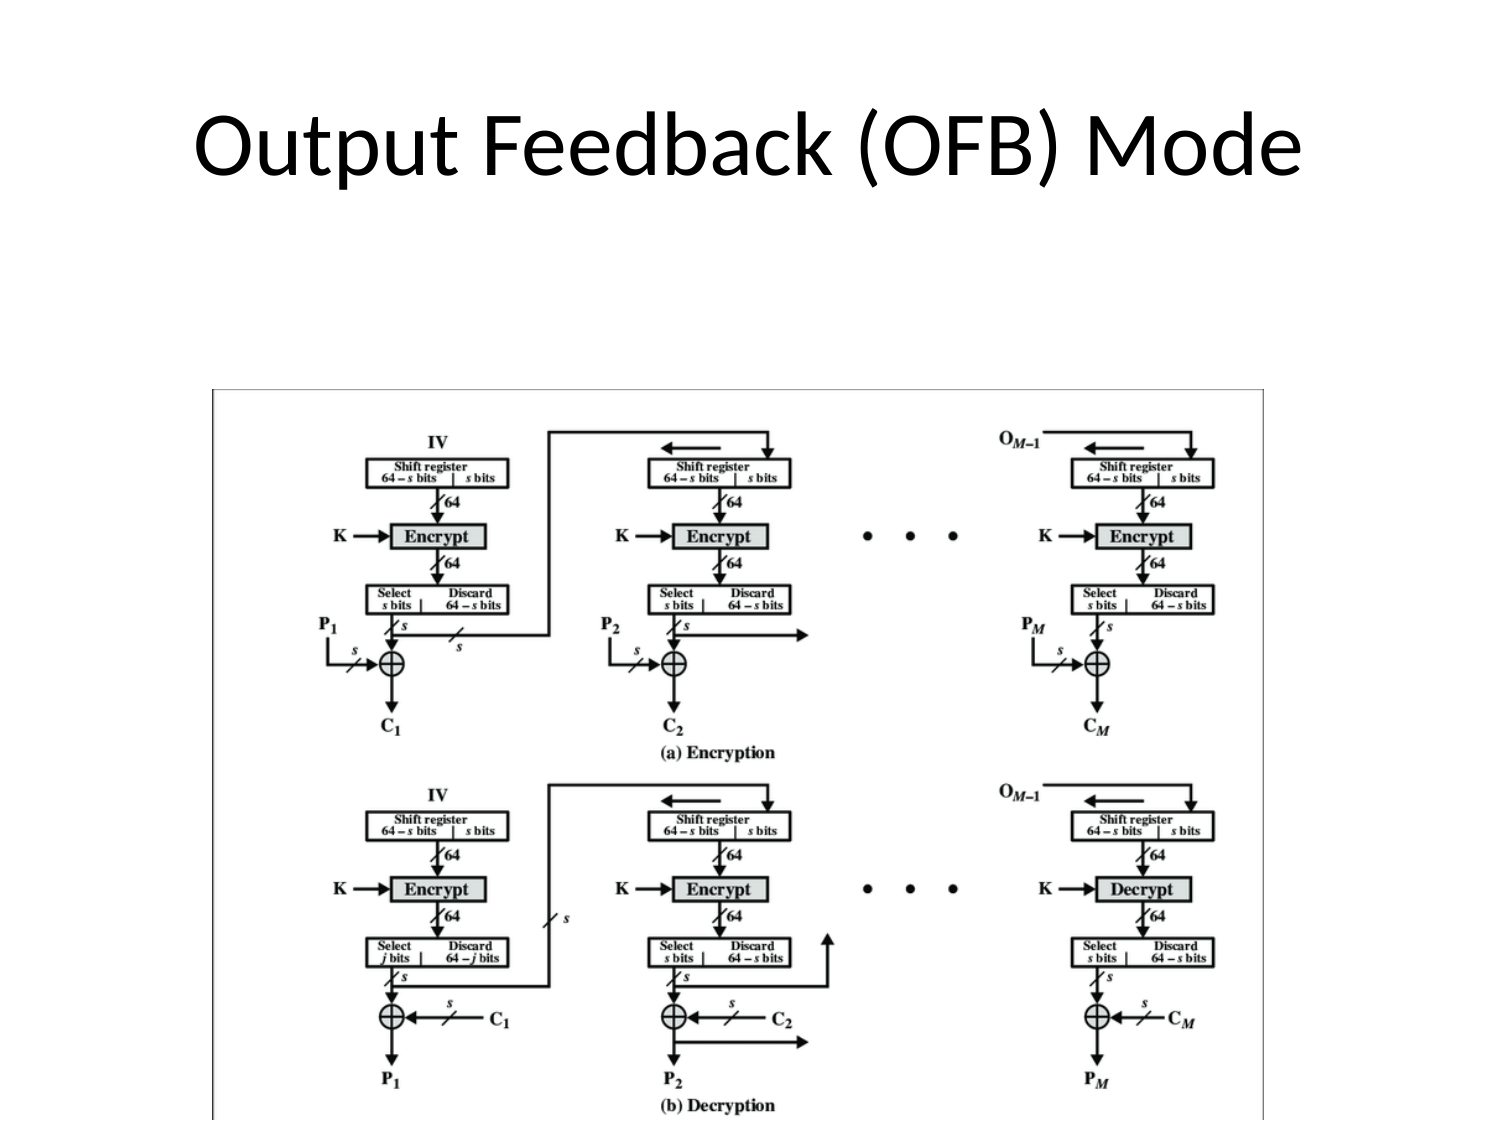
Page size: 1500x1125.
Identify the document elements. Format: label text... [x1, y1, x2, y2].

title Output Feedback (OFB) Mode [75, 45, 1425, 233]
picture [212, 389, 1265, 1120]
